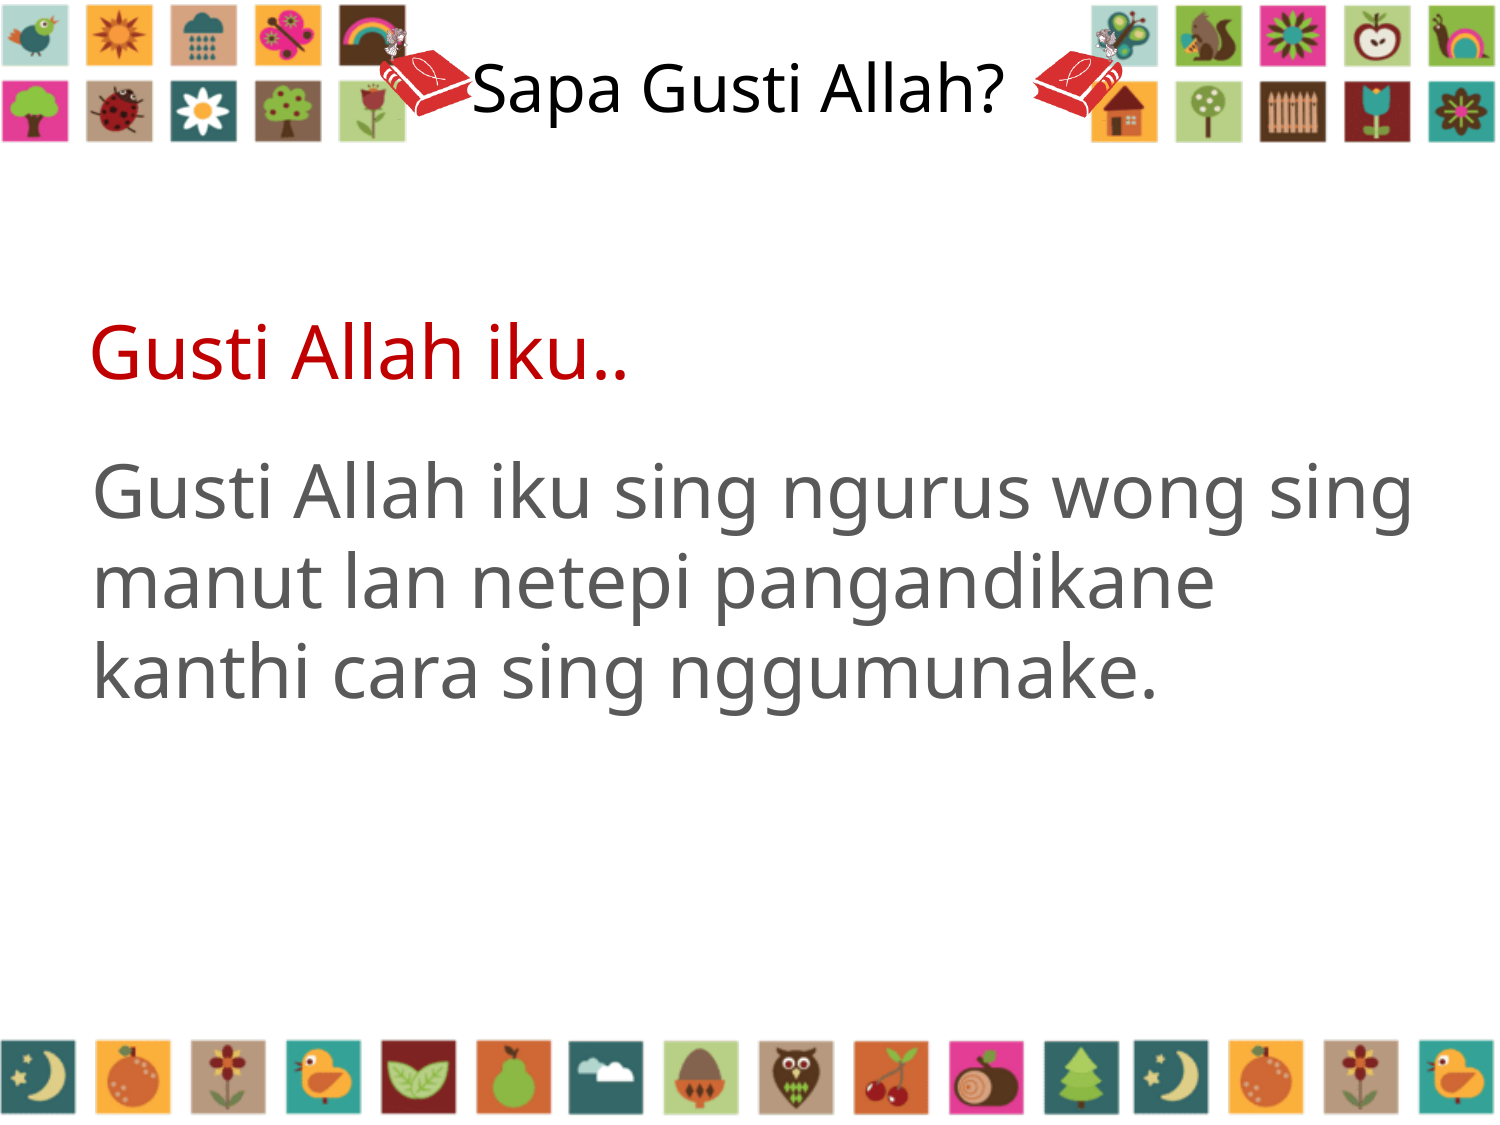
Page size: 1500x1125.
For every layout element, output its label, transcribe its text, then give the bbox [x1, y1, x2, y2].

text_box Gusti Allah iku sing ngurus wong sing manut lan netepi pangandikane kanthi cara sing nggumunake. [76, 436, 1436, 722]
text_box Gusti Allah iku.. [74, 296, 1421, 402]
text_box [0, 1028, 1500, 1118]
picture [1000, 3, 1500, 150]
text_box Sapa Gusti Allah? [425, 38, 1078, 133]
picture [0, 3, 505, 150]
